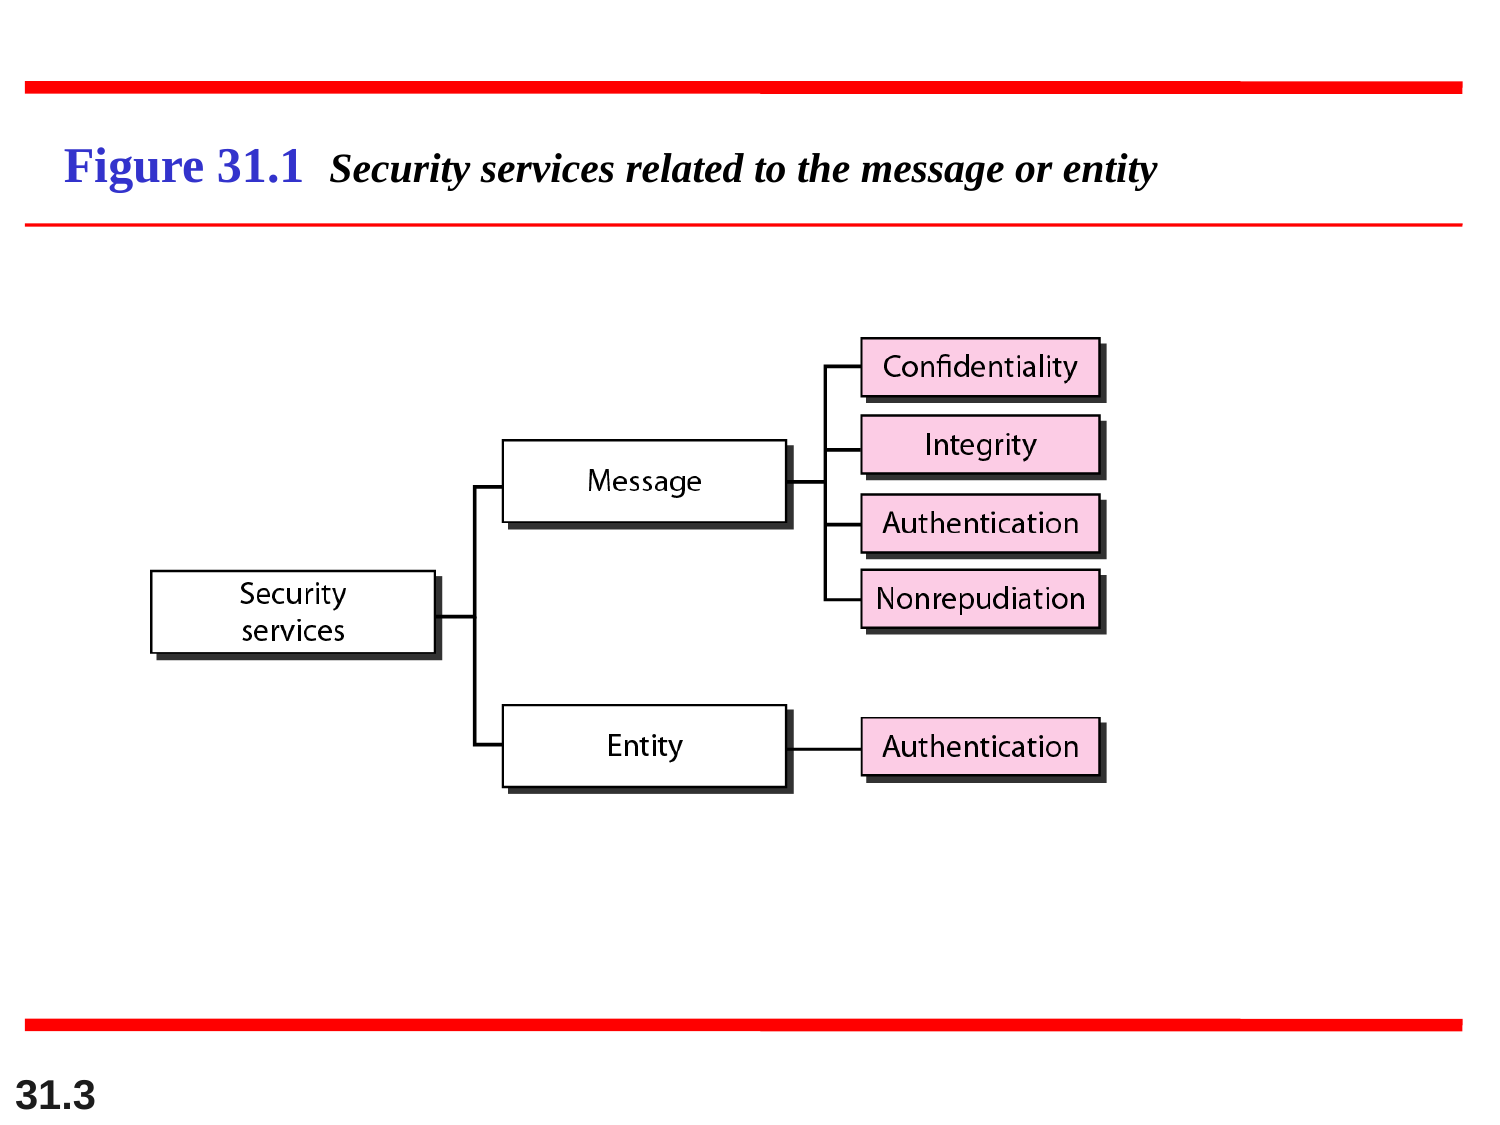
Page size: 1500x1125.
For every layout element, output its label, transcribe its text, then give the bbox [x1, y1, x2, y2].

picture [149, 337, 1107, 794]
text_box Figure 31.1 Security services related to the message or entity [48, 124, 1174, 200]
slide_number 31.3 [0, 1050, 313, 1125]
